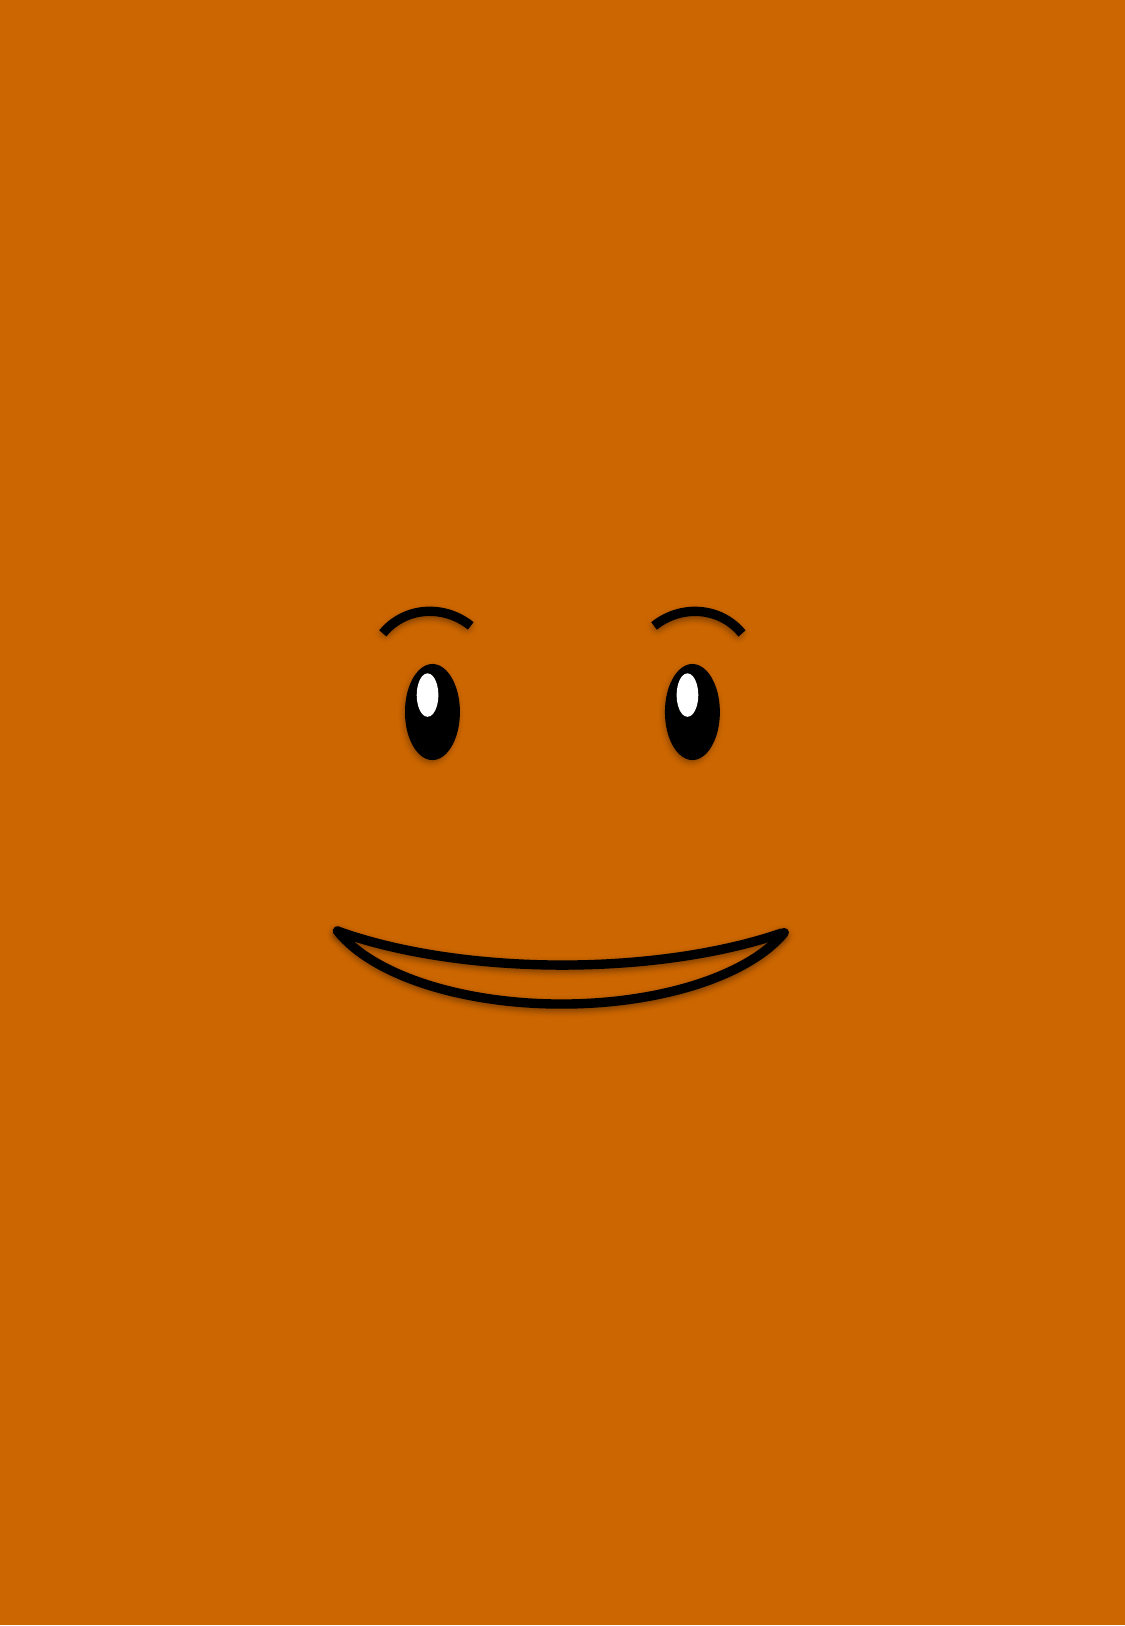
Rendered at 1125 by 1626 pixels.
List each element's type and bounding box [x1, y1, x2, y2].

text_box [238, 723, 887, 1005]
text_box [368, 612, 757, 735]
